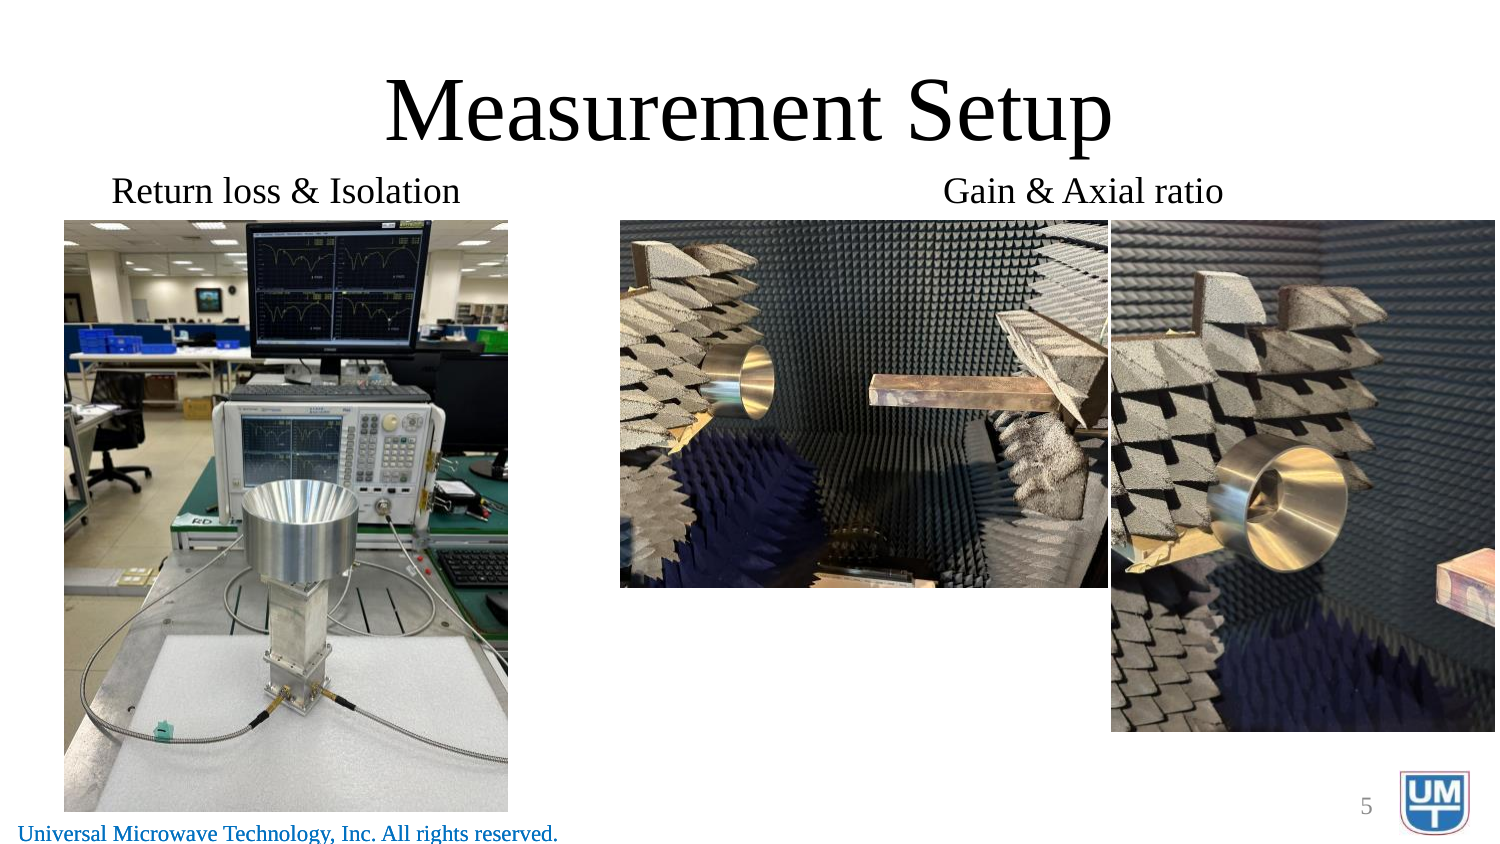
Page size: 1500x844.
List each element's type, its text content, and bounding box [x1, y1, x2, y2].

text_box Return loss & Isolation [96, 158, 477, 219]
title Measurement Setup [75, 33, 1425, 175]
picture [619, 220, 1109, 588]
slide_number 5 [1037, 782, 1388, 827]
picture [1399, 770, 1471, 836]
picture [1110, 220, 1495, 732]
picture [64, 220, 509, 812]
text_box Gain & Axial ratio [928, 158, 1240, 219]
